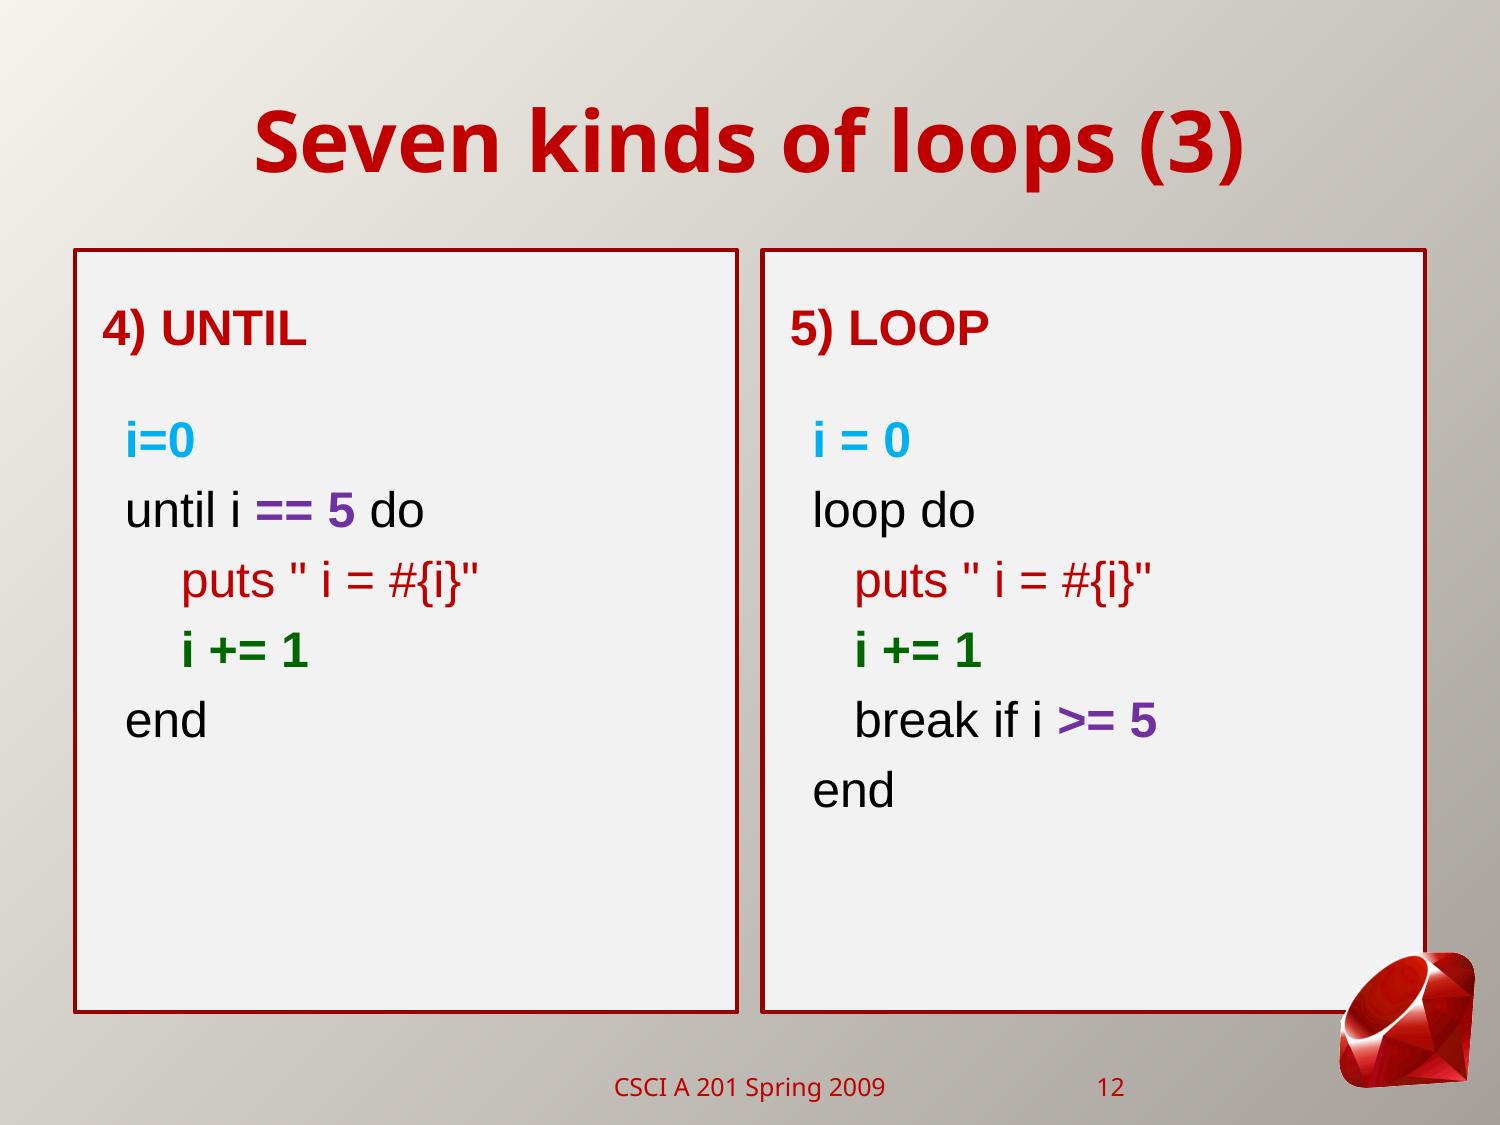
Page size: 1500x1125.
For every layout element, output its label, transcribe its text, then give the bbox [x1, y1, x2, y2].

slide_number 12 [999, 1052, 1125, 1113]
picture [1337, 949, 1475, 1088]
list i=0 until i == 5 do puts " i = #{i}" i += 1 end [87, 399, 725, 1000]
footer CSCI A 201 Spring 2009 [512, 1052, 988, 1113]
list 4) Until [87, 262, 725, 388]
title Seven kinds of loops (3) [75, 44, 1425, 233]
list i = 0 loop do puts " i = #{i}" i += 1 break if i >= 5 end [774, 399, 1413, 1000]
list 5) Loop [774, 262, 1413, 388]
